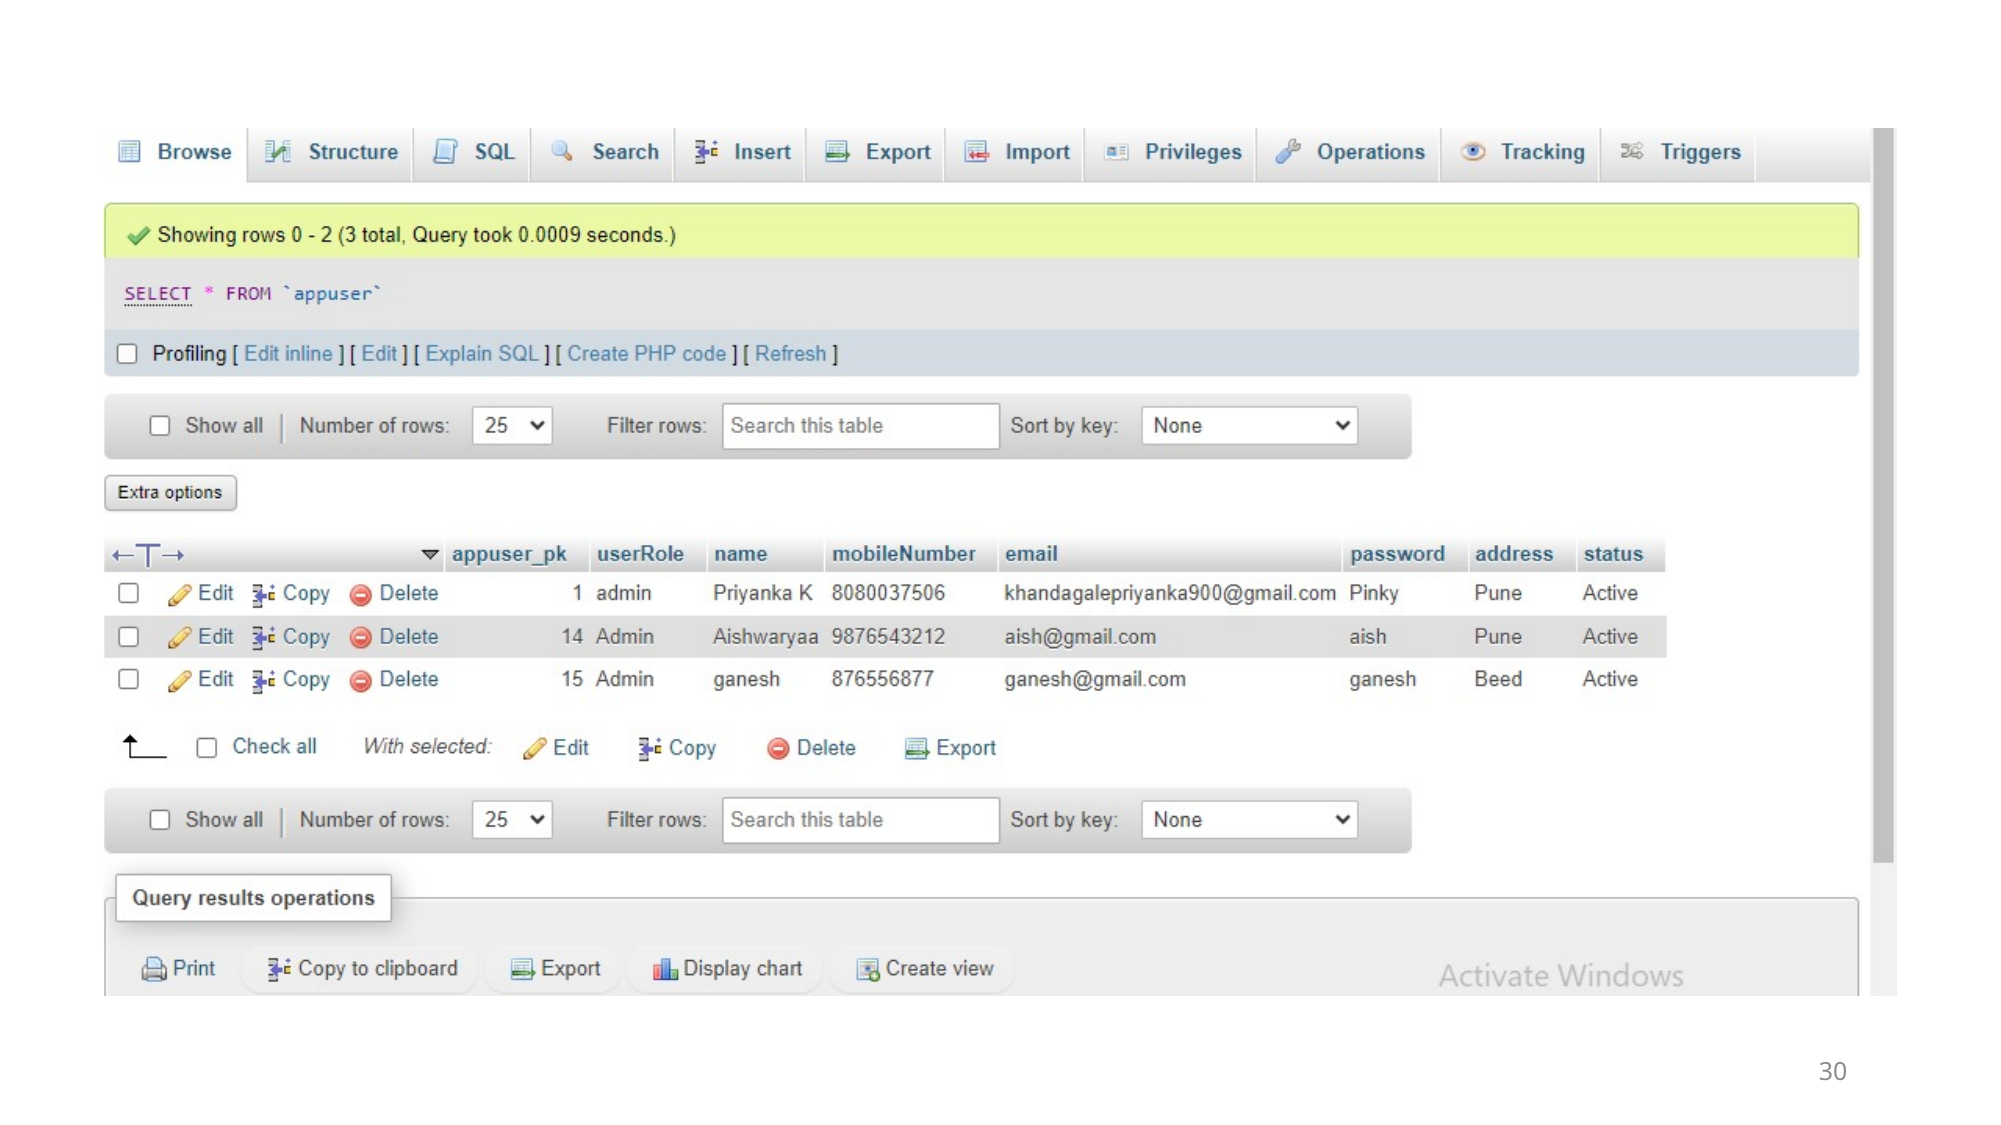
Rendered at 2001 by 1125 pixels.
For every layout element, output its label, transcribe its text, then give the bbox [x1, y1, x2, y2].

picture [103, 128, 1897, 996]
slide_number 30 [1412, 1042, 1863, 1103]
